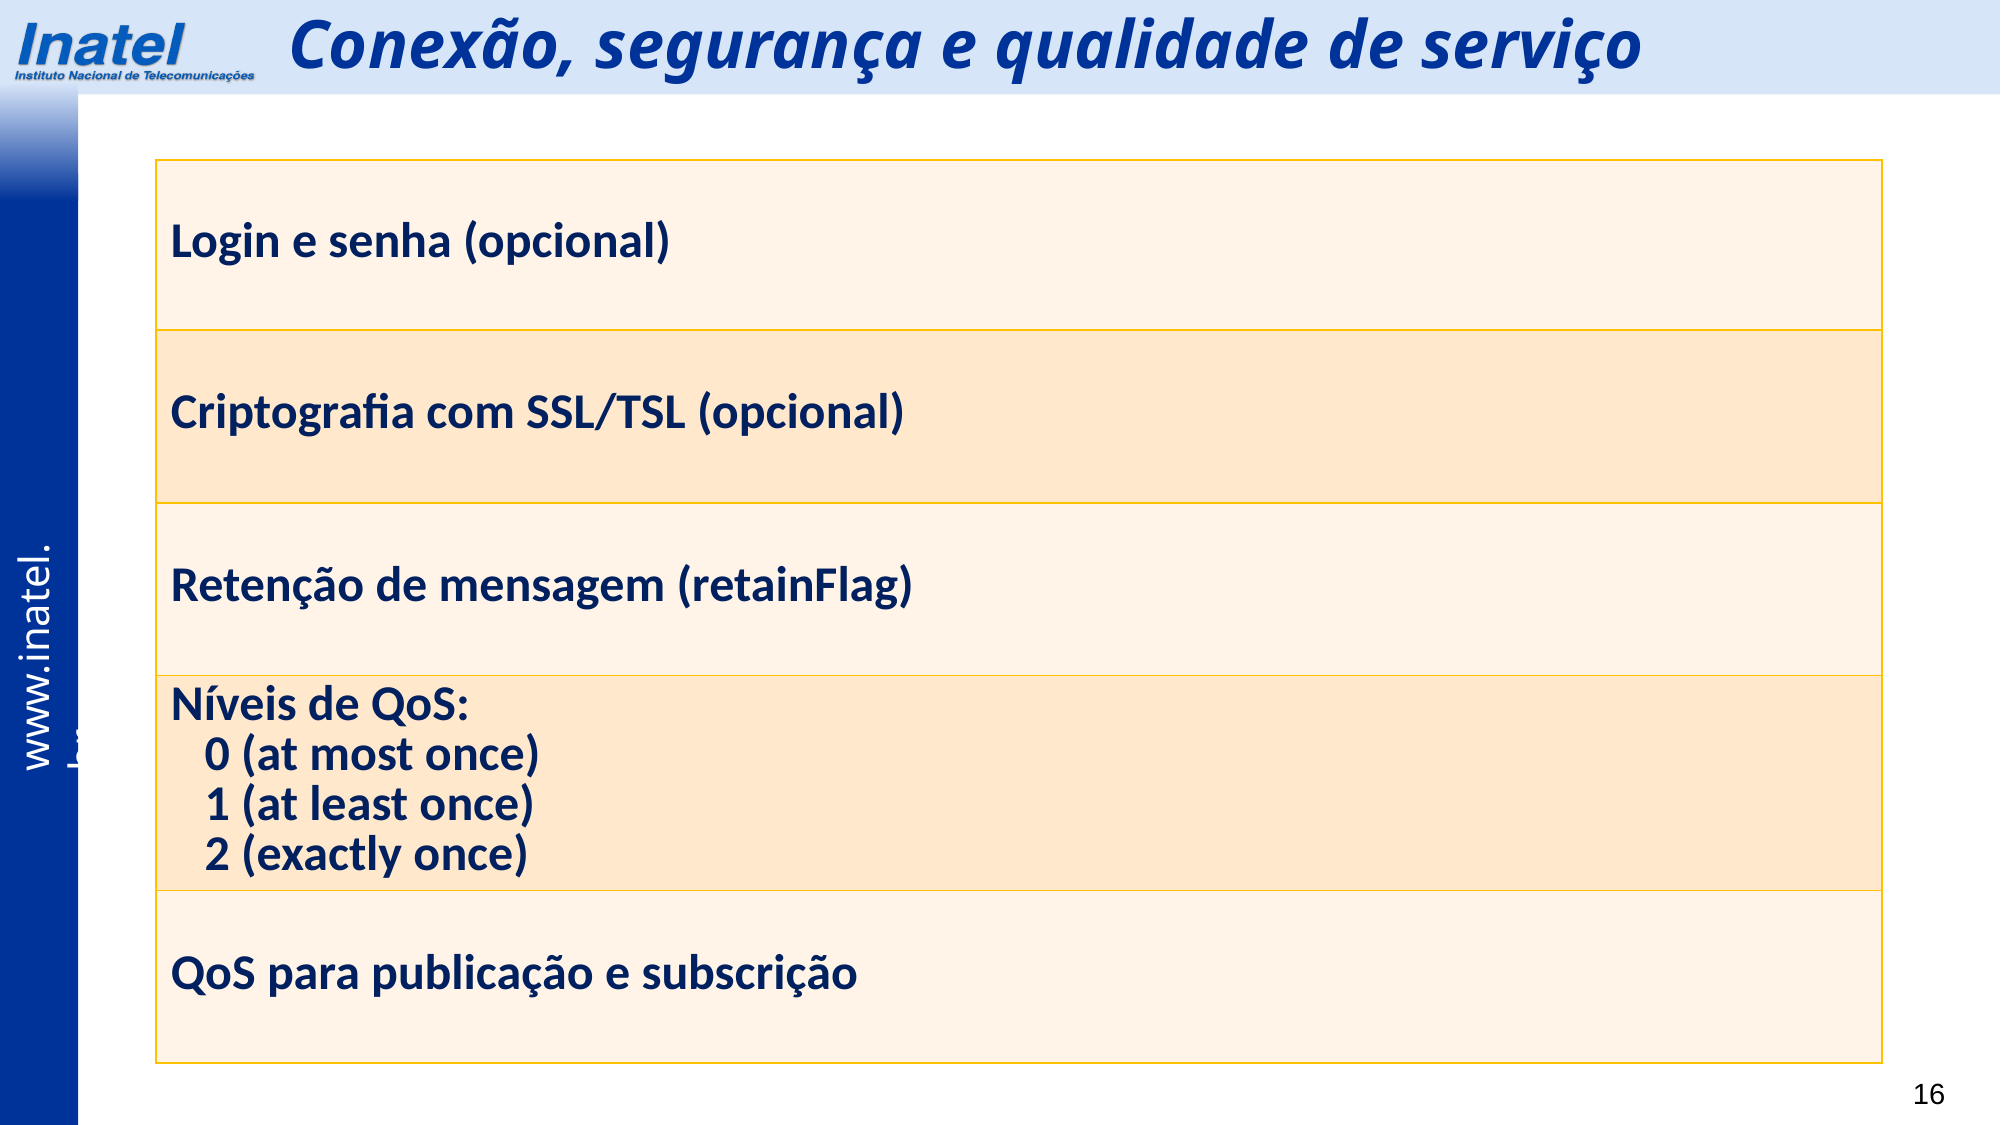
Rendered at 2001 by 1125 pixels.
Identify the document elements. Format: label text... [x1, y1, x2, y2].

text_box Conexão, segurança e qualidade de serviço [272, 0, 2000, 96]
picture [12, 20, 258, 85]
table_cell Criptografia com SSL/TSL (opcional) [157, 331, 1881, 502]
table_cell Retenção de mensagem (retainFlag) [157, 504, 1881, 675]
table_cell Níveis de QoS: 0 (at most once) 1 (at least once) 2 (exactly once) [157, 676, 1881, 890]
table_header Login e senha (opcional) [157, 161, 1881, 329]
table_cell QoS para publicação e subscrição [157, 891, 1881, 1062]
